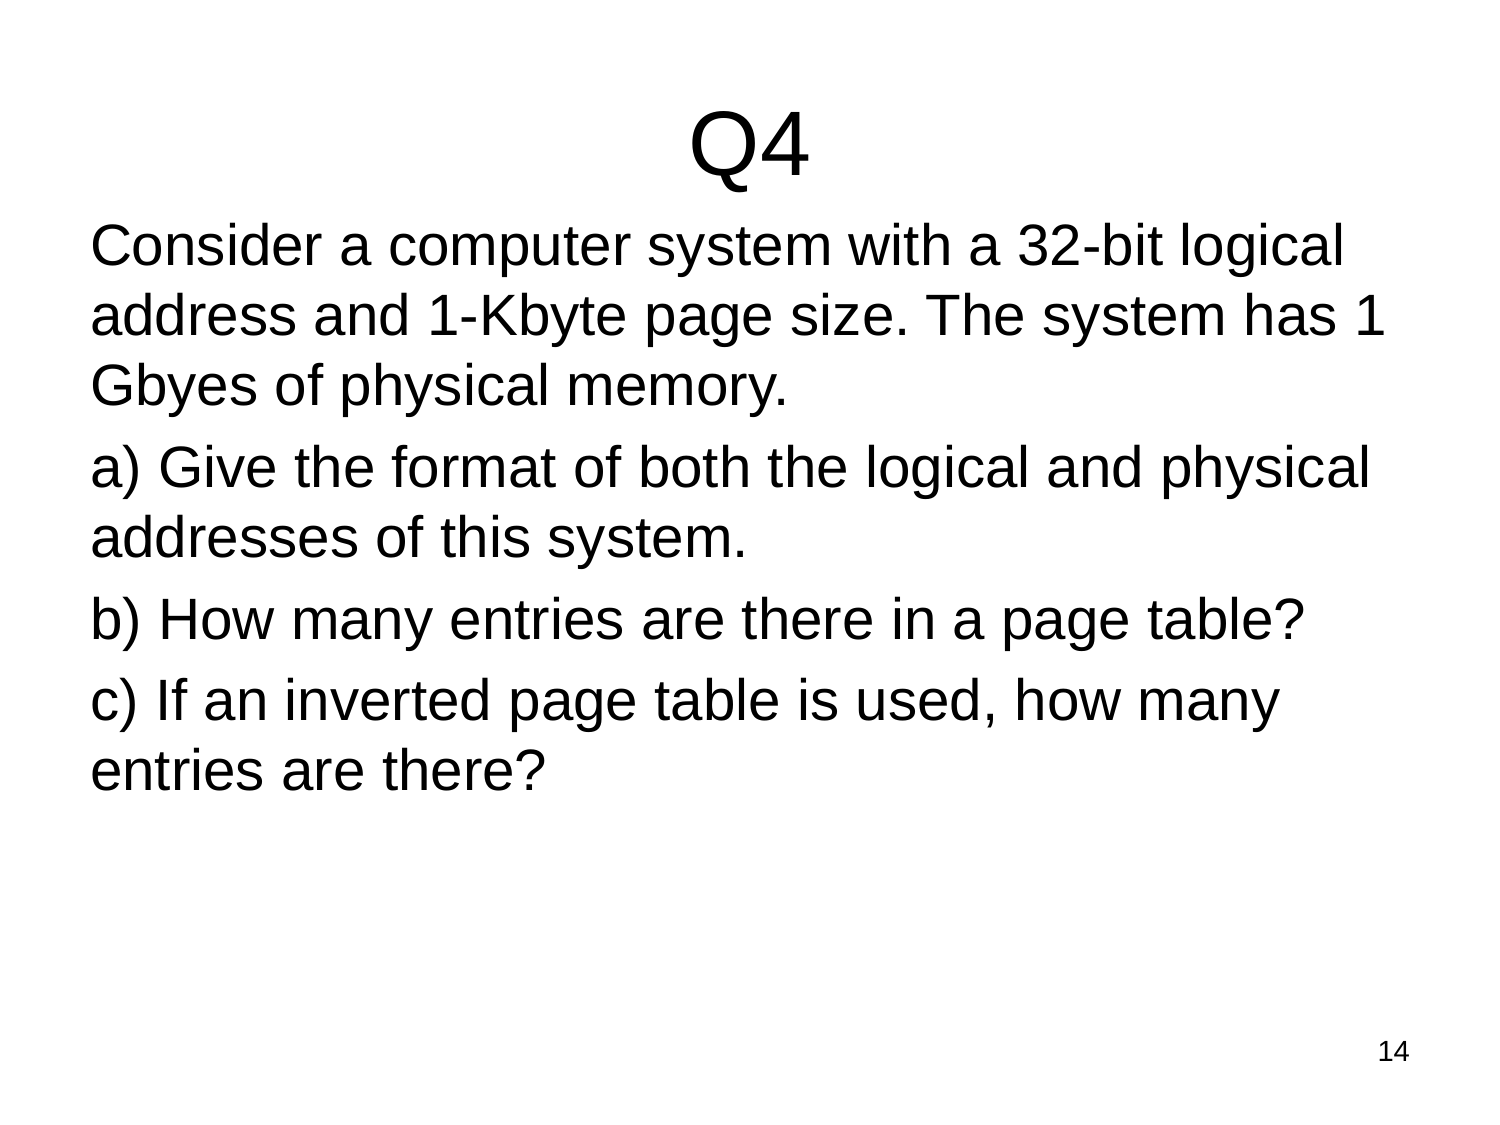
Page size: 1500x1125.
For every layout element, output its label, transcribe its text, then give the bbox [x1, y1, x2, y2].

list Consider a computer system with a 32-bit logical address and 1-Kbyte page size. The system has 1 Gbyes of physical memory. a) Give the format of both the logical and physical addresses of this system. b) How many entries are there in a page table? c) If an inverted page table is used, how many entries are there? [75, 200, 1425, 1005]
slide_number 14 [1074, 1024, 1426, 1103]
title Q4 [75, 45, 1425, 200]
